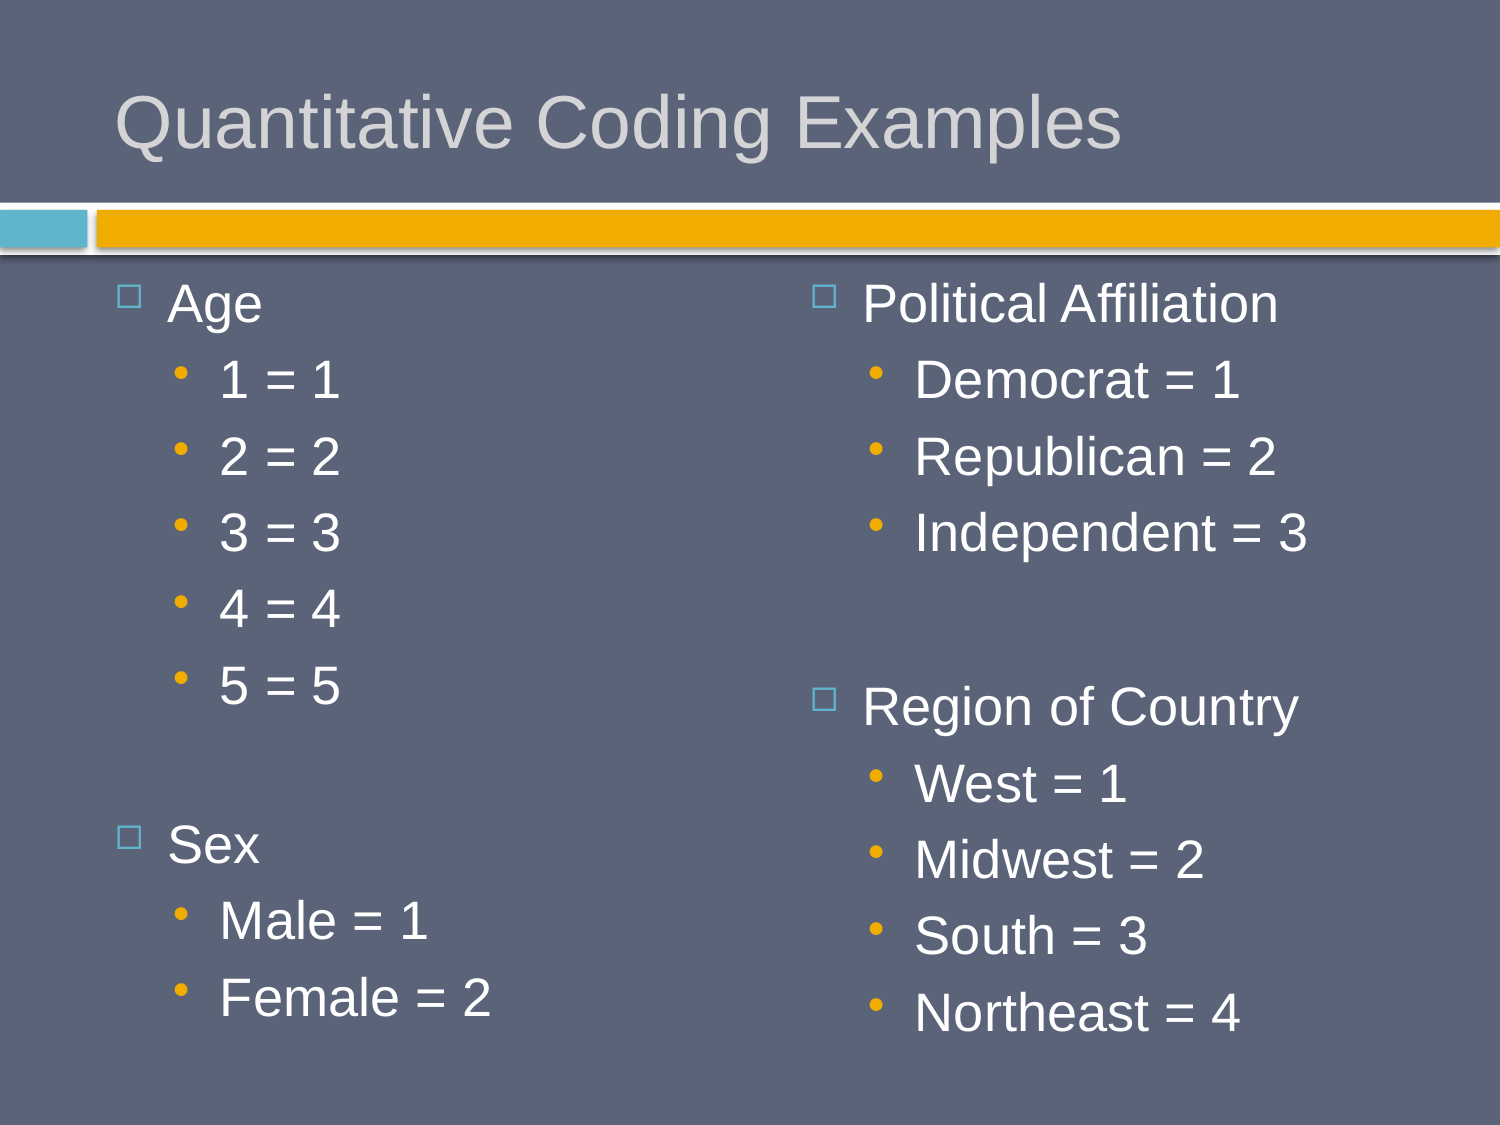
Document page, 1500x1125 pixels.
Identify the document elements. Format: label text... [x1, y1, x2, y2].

title Quantitative Coding Examples [99, 37, 1438, 201]
list Age 1 = 1 2 = 2 3 = 3 4 = 4 5 = 5 Sex Male = 1 Female = 2 [99, 260, 738, 1011]
list Political Affiliation Democrat = 1 Republican = 2 Independent = 3 Region of Country West = 1 Midwest = 2 South = 3 Northeast = 4 [794, 260, 1433, 1011]
